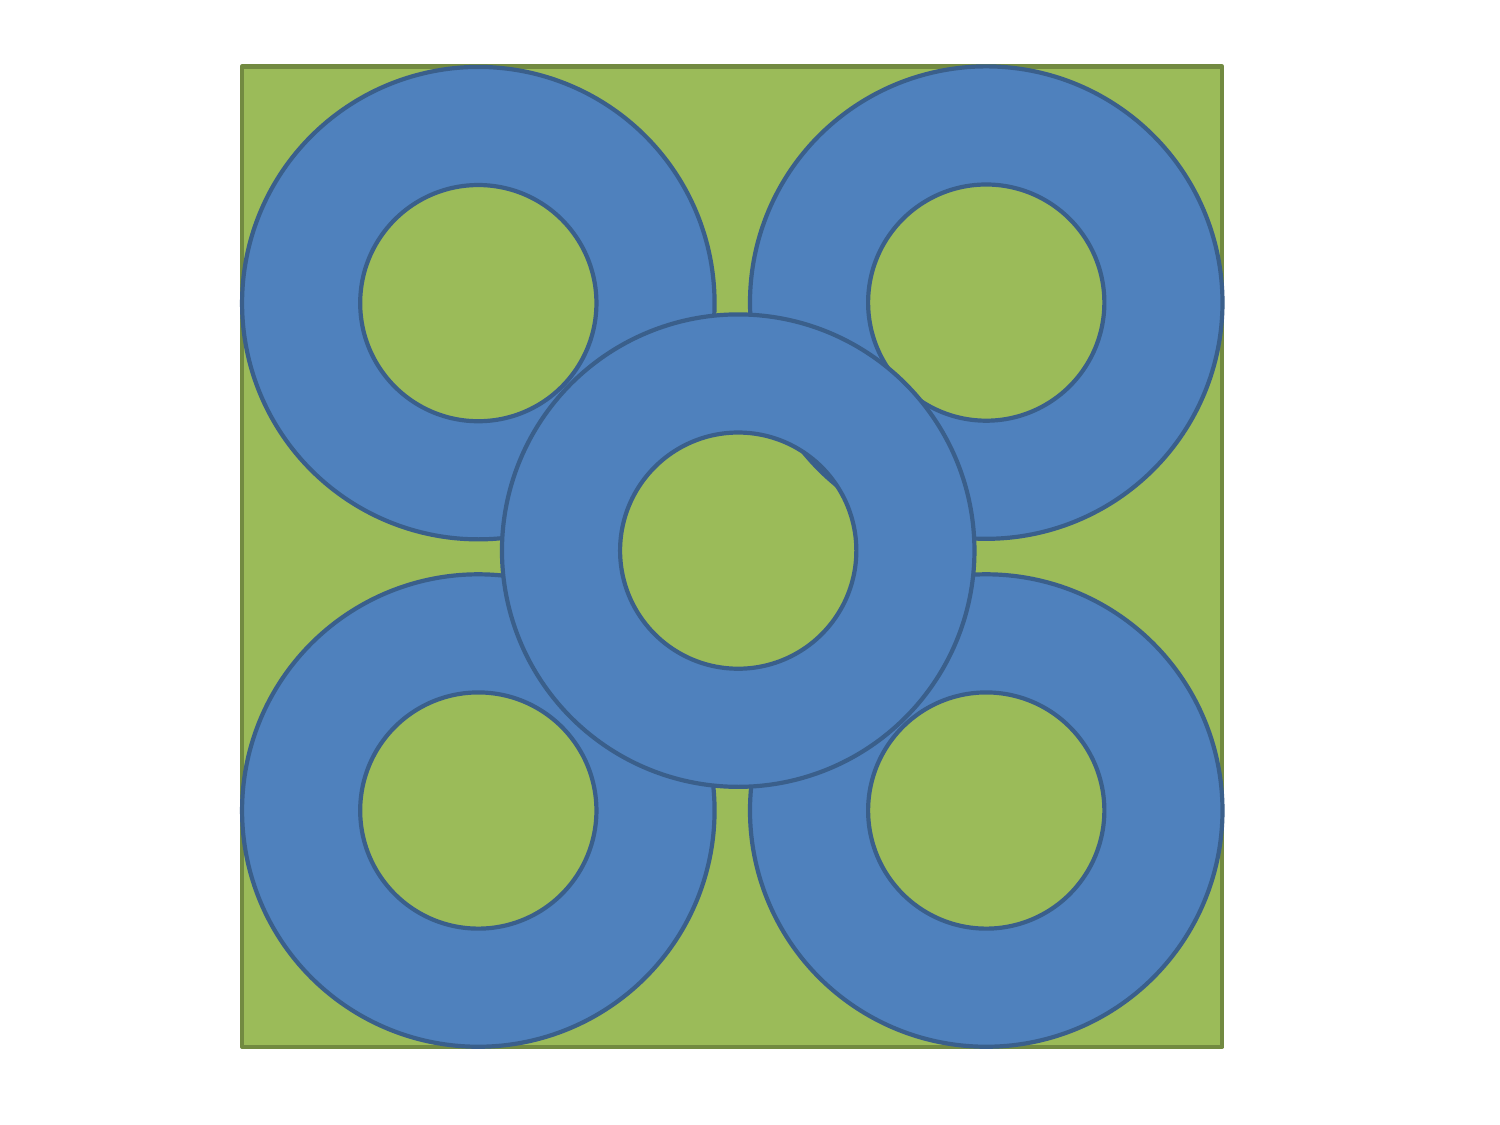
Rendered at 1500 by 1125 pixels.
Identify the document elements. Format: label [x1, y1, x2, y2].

text_box [1007, 839, 1224, 1049]
text_box [240, 64, 469, 281]
text_box [747, 64, 1225, 541]
text_box [871, 695, 1102, 926]
text_box [363, 695, 594, 926]
text_box [488, 64, 967, 313]
text_box [363, 188, 594, 419]
text_box [240, 833, 458, 1049]
text_box [1005, 64, 1224, 275]
text_box [239, 64, 717, 542]
text_box [871, 187, 1102, 418]
text_box [499, 788, 966, 1049]
text_box [240, 326, 500, 788]
text_box [499, 312, 977, 789]
text_box [976, 331, 1224, 783]
text_box [623, 435, 854, 666]
text_box [747, 572, 1225, 1049]
text_box [239, 572, 717, 1049]
